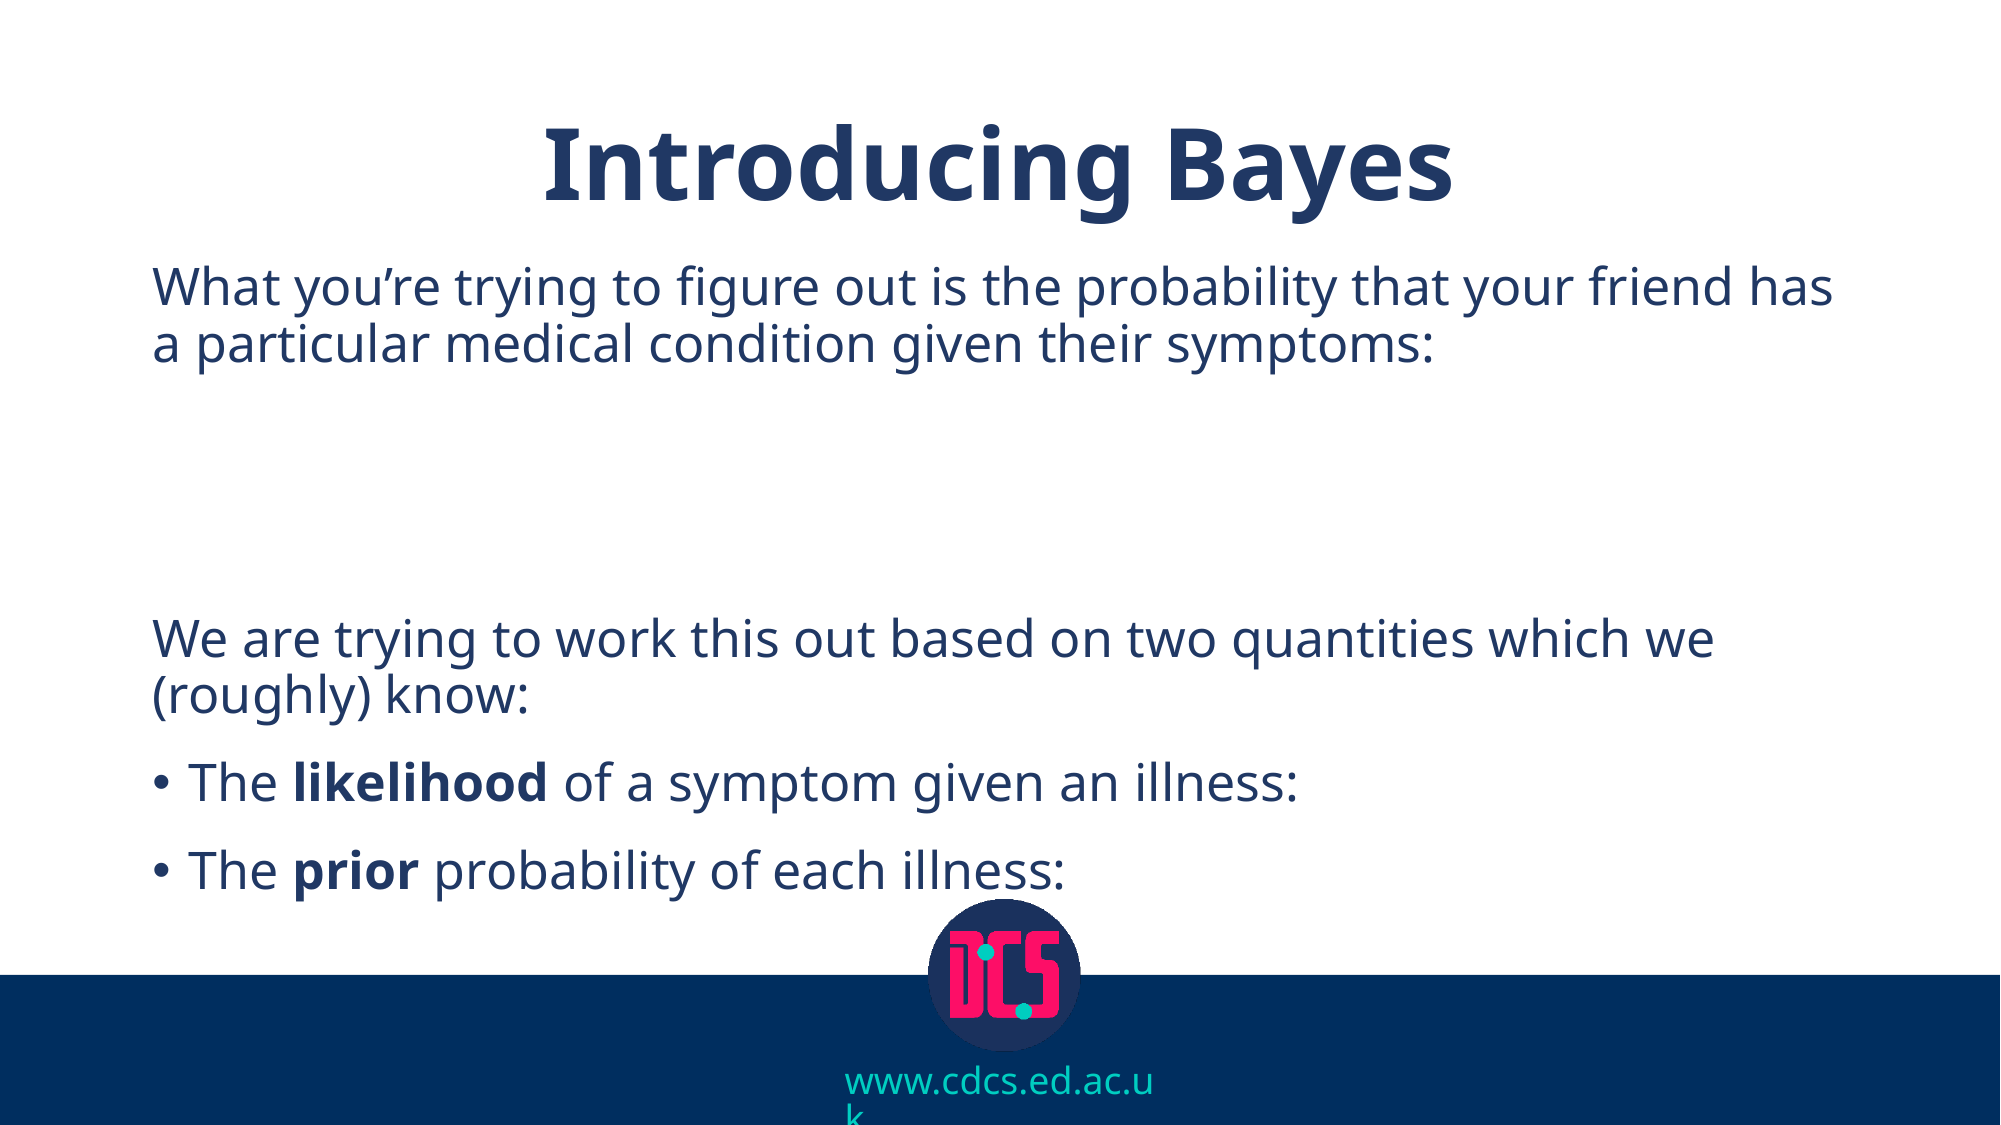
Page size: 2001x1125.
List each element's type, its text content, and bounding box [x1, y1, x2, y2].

picture [914, 885, 1094, 1065]
title Introducing Bayes [137, 59, 1863, 278]
